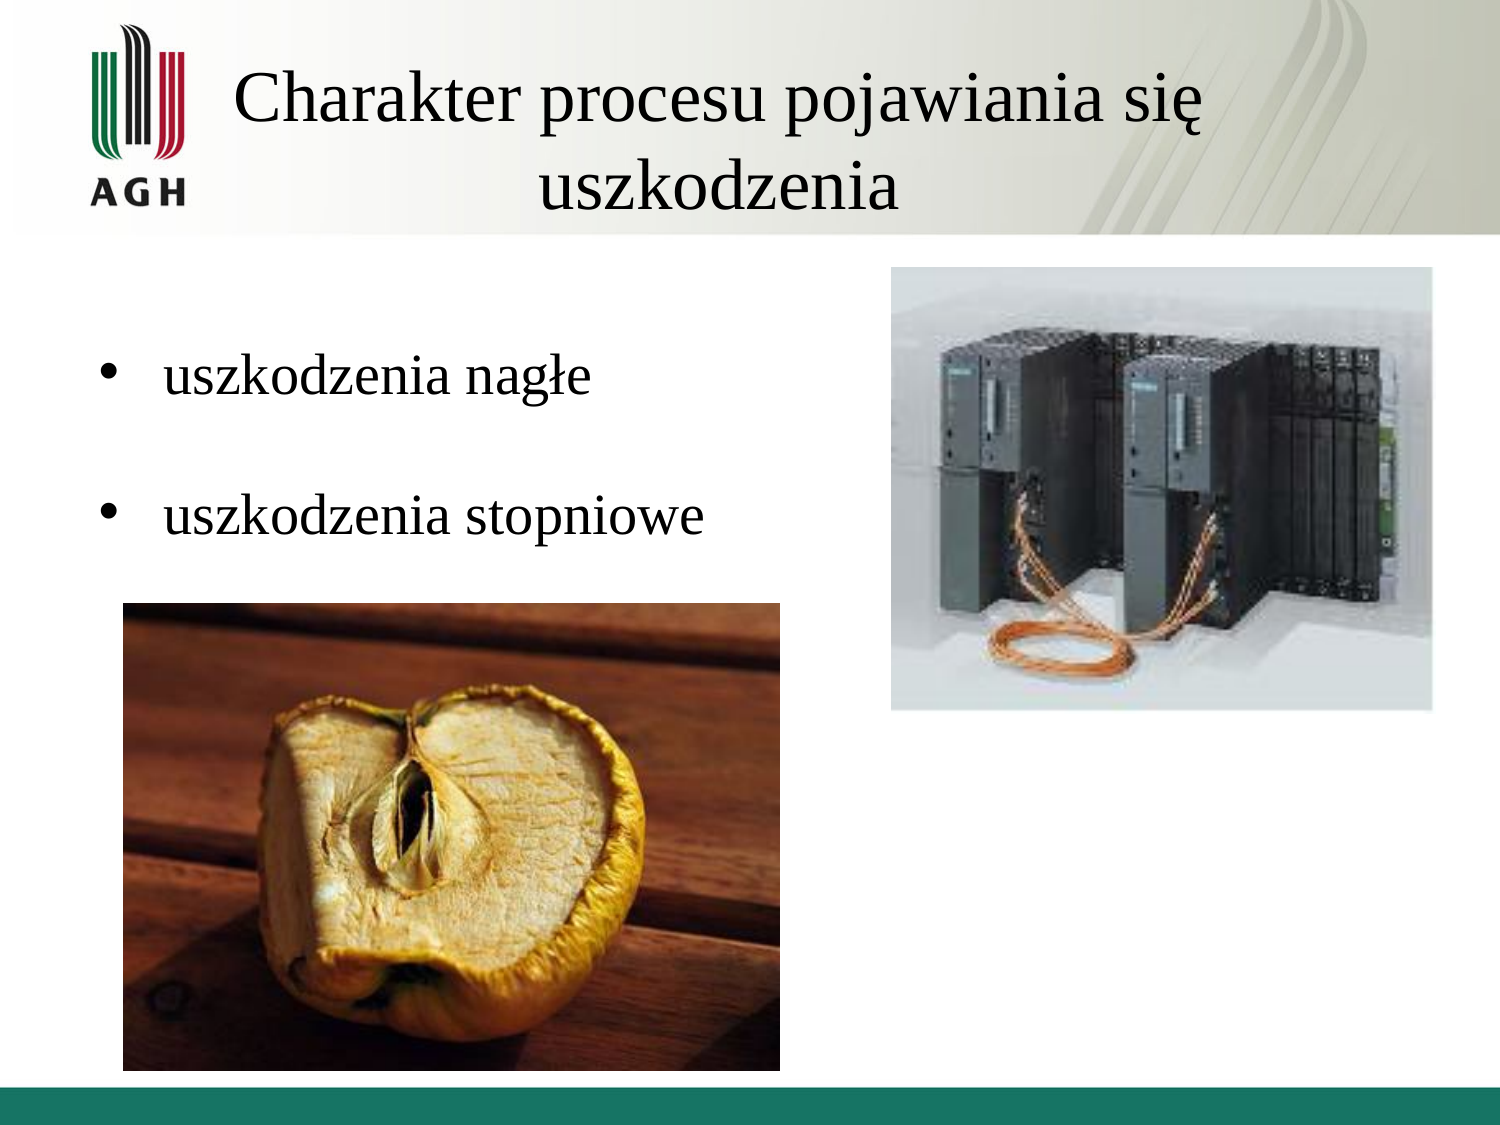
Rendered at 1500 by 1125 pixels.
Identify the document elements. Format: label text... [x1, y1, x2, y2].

text_box uszkodzenia nagłe uszkodzenia stopniowe [83, 328, 721, 554]
picture [0, 0, 1500, 1125]
text_box Charakter procesu pojawiania się uszkodzenia [216, 42, 1223, 231]
